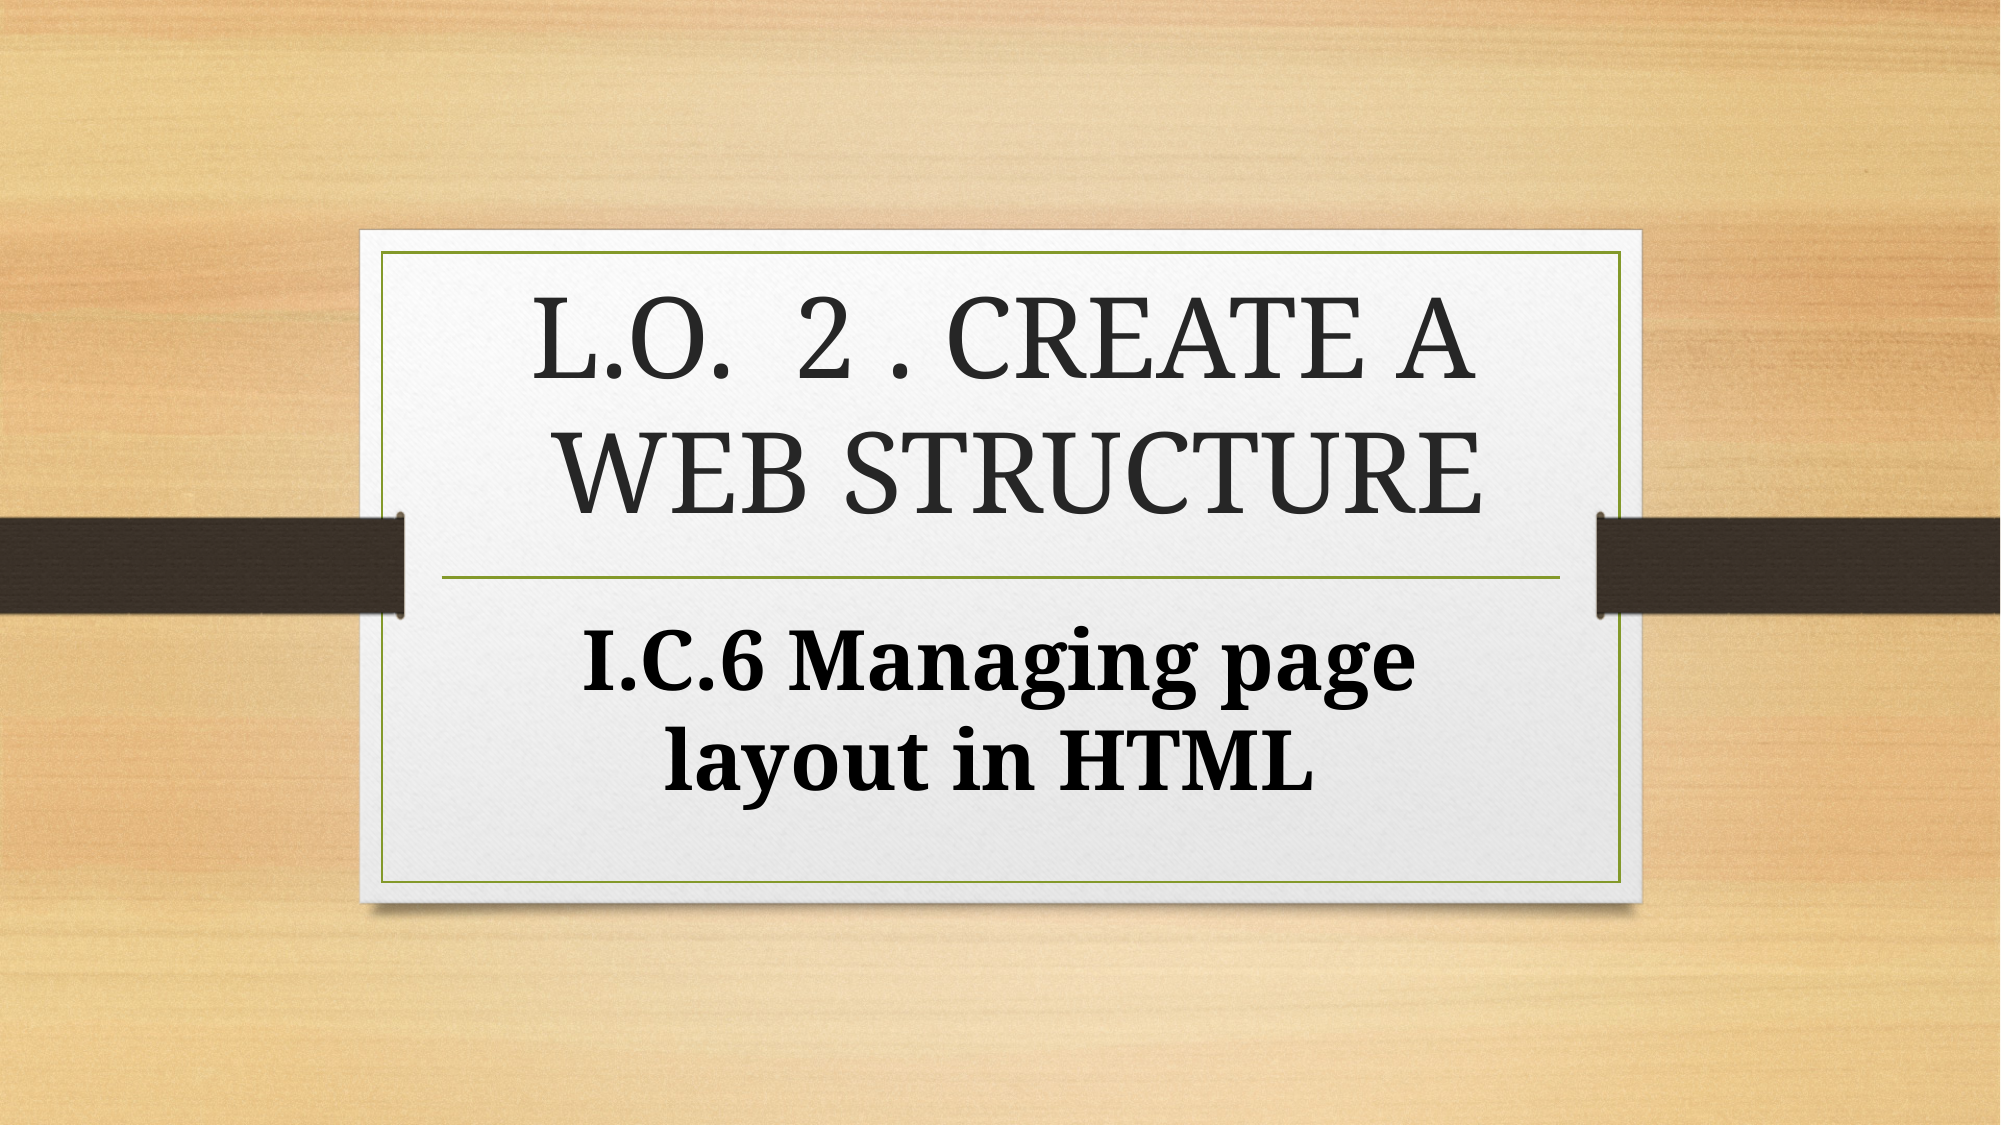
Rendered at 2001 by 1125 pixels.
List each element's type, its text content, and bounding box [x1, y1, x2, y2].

title L.O. 2 . CREATE A WEB STRUCTURE [413, 265, 1623, 544]
picture [0, 0, 2001, 1125]
subtitle I.C.6 Managing page layout in HTML [441, 600, 1560, 817]
